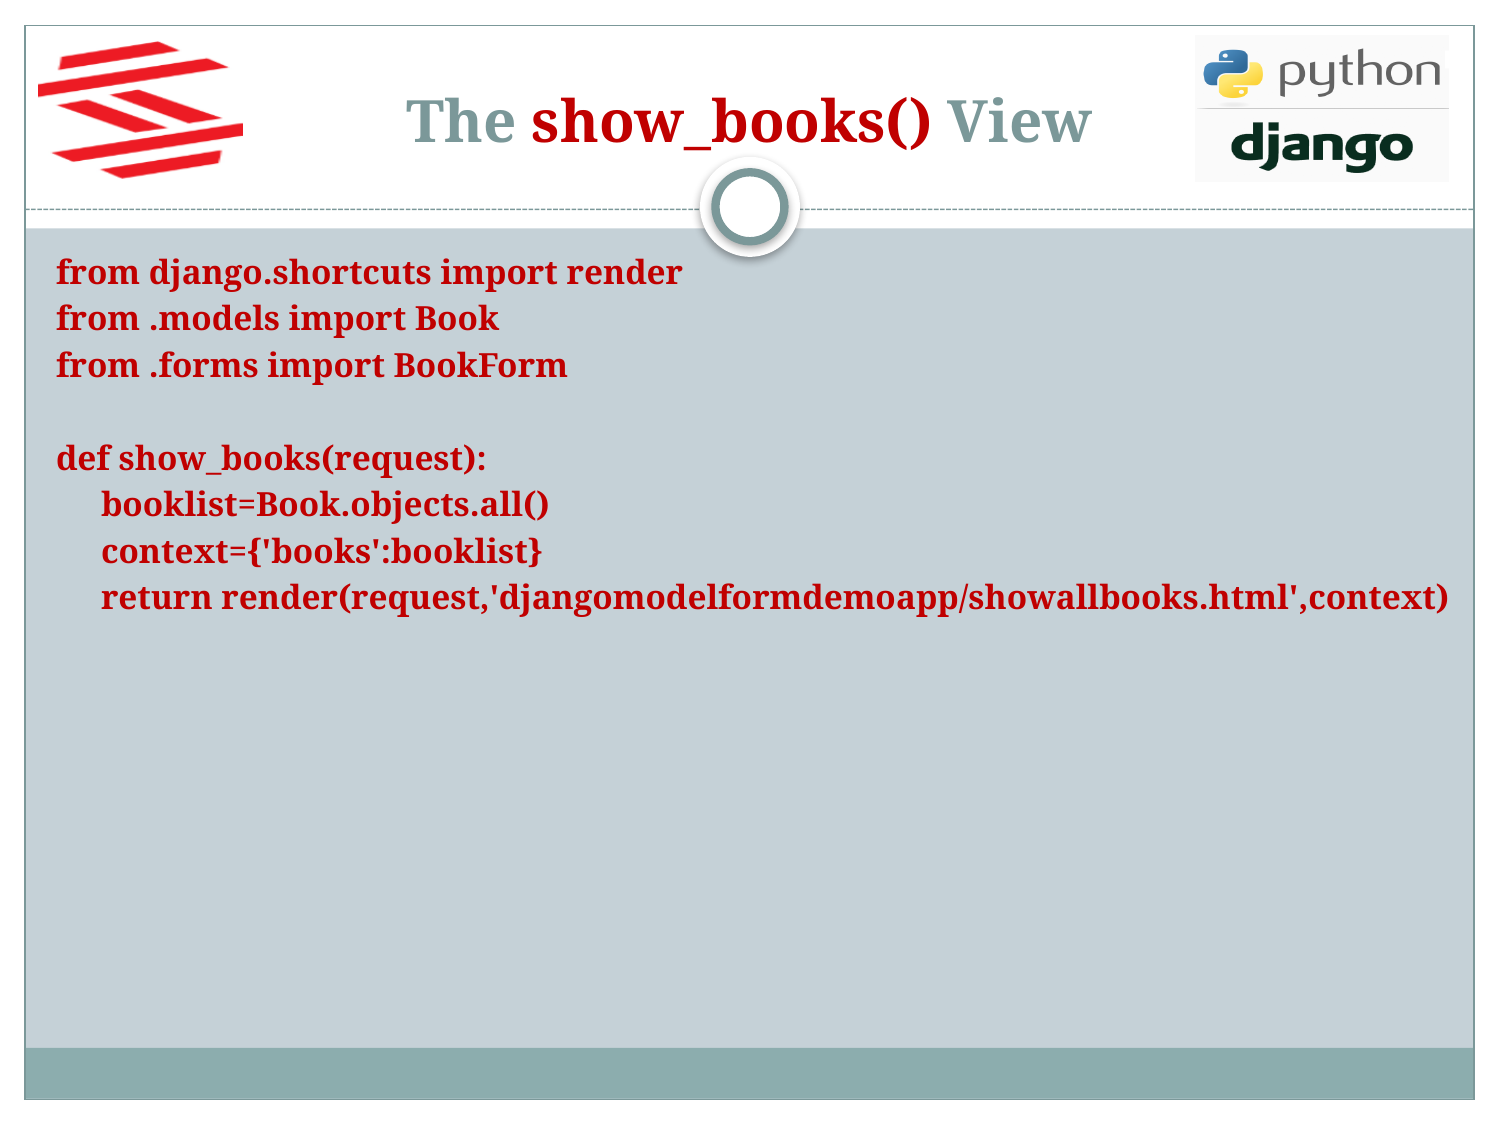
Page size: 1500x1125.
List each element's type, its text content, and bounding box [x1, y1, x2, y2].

picture [37, 40, 243, 185]
title The show_books() View [237, 37, 1190, 162]
list from django.shortcuts import render from .models import Book from .forms import BookForm def show_books(request): booklist=Book.objects.all() context={'books':booklist} return render(request,'djangomodelformdemoapp/showallbooks.html',context) [41, 243, 1471, 1125]
picture [1195, 34, 1449, 183]
